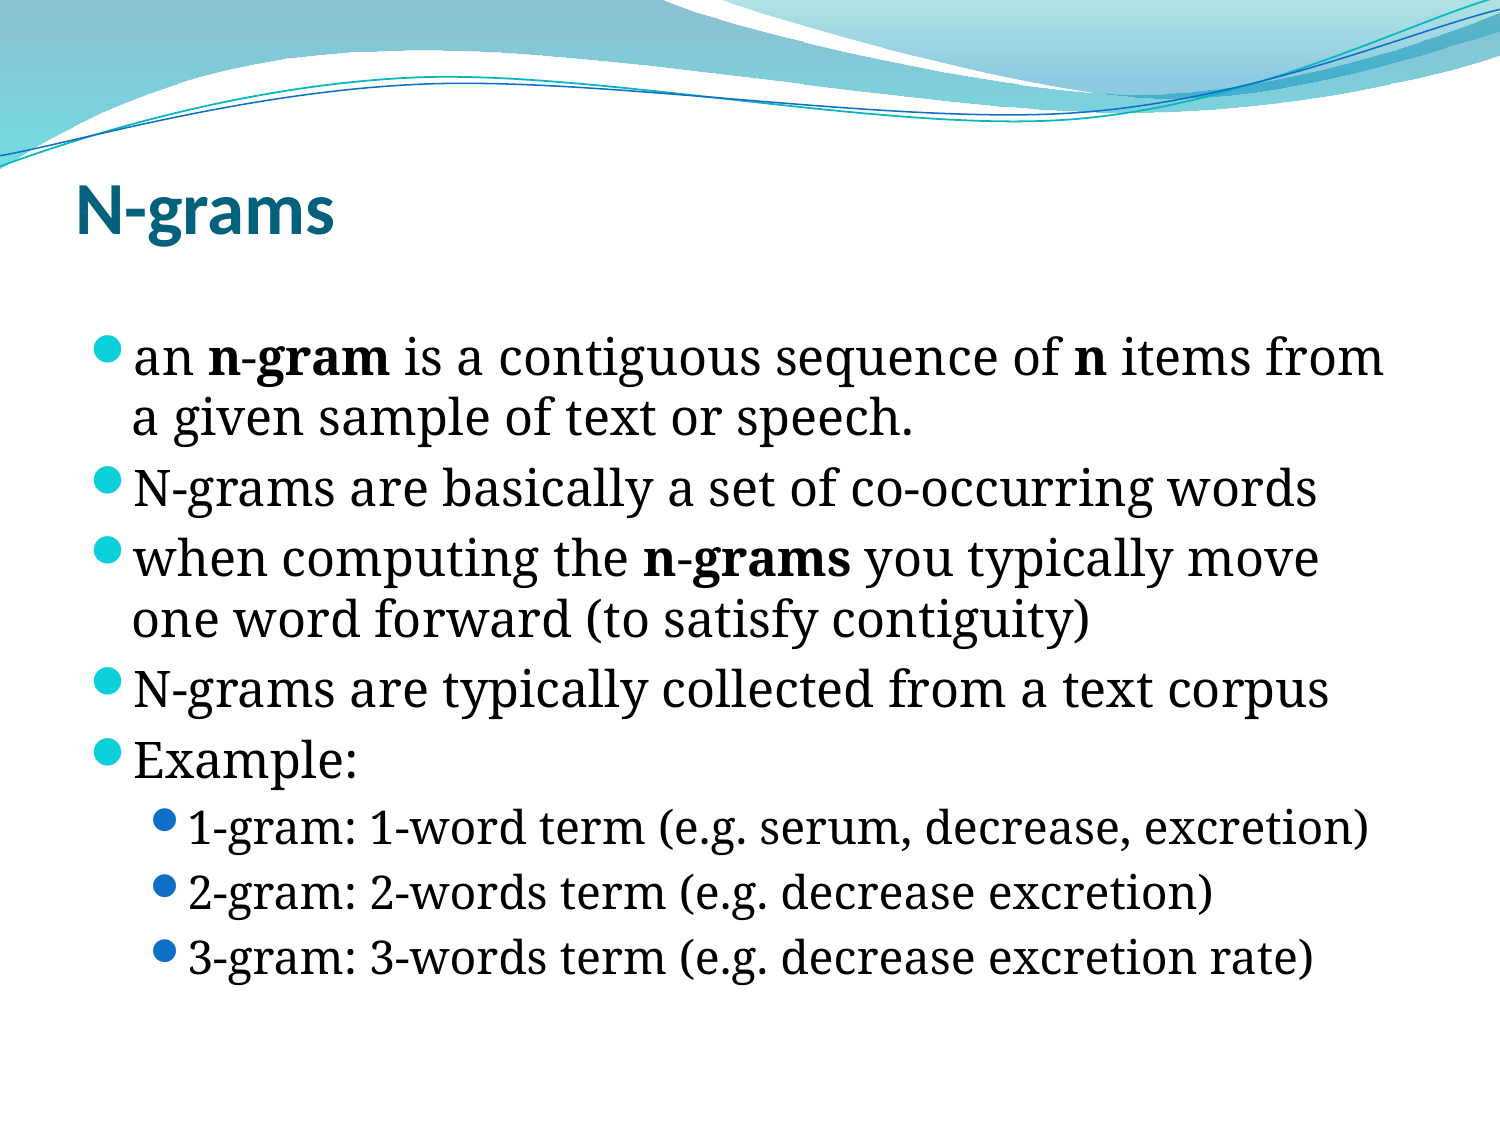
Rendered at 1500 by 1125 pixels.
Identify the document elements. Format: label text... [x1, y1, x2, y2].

list an n-gram is a contiguous sequence of n items from a given sample of text or speech. N-grams are basically a set of co-occurring words when computing the n-grams you typically move one word forward (to satisfy contiguity) N-grams are typically collected from a text corpus Example: 1-gram: 1-word term (e.g. serum, decrease, excretion) 2-gram: 2-words term (e.g. decrease excretion) 3-gram: 3-words term (e.g. decrease excretion rate) [75, 317, 1425, 1038]
title N-grams [75, 62, 1425, 250]
